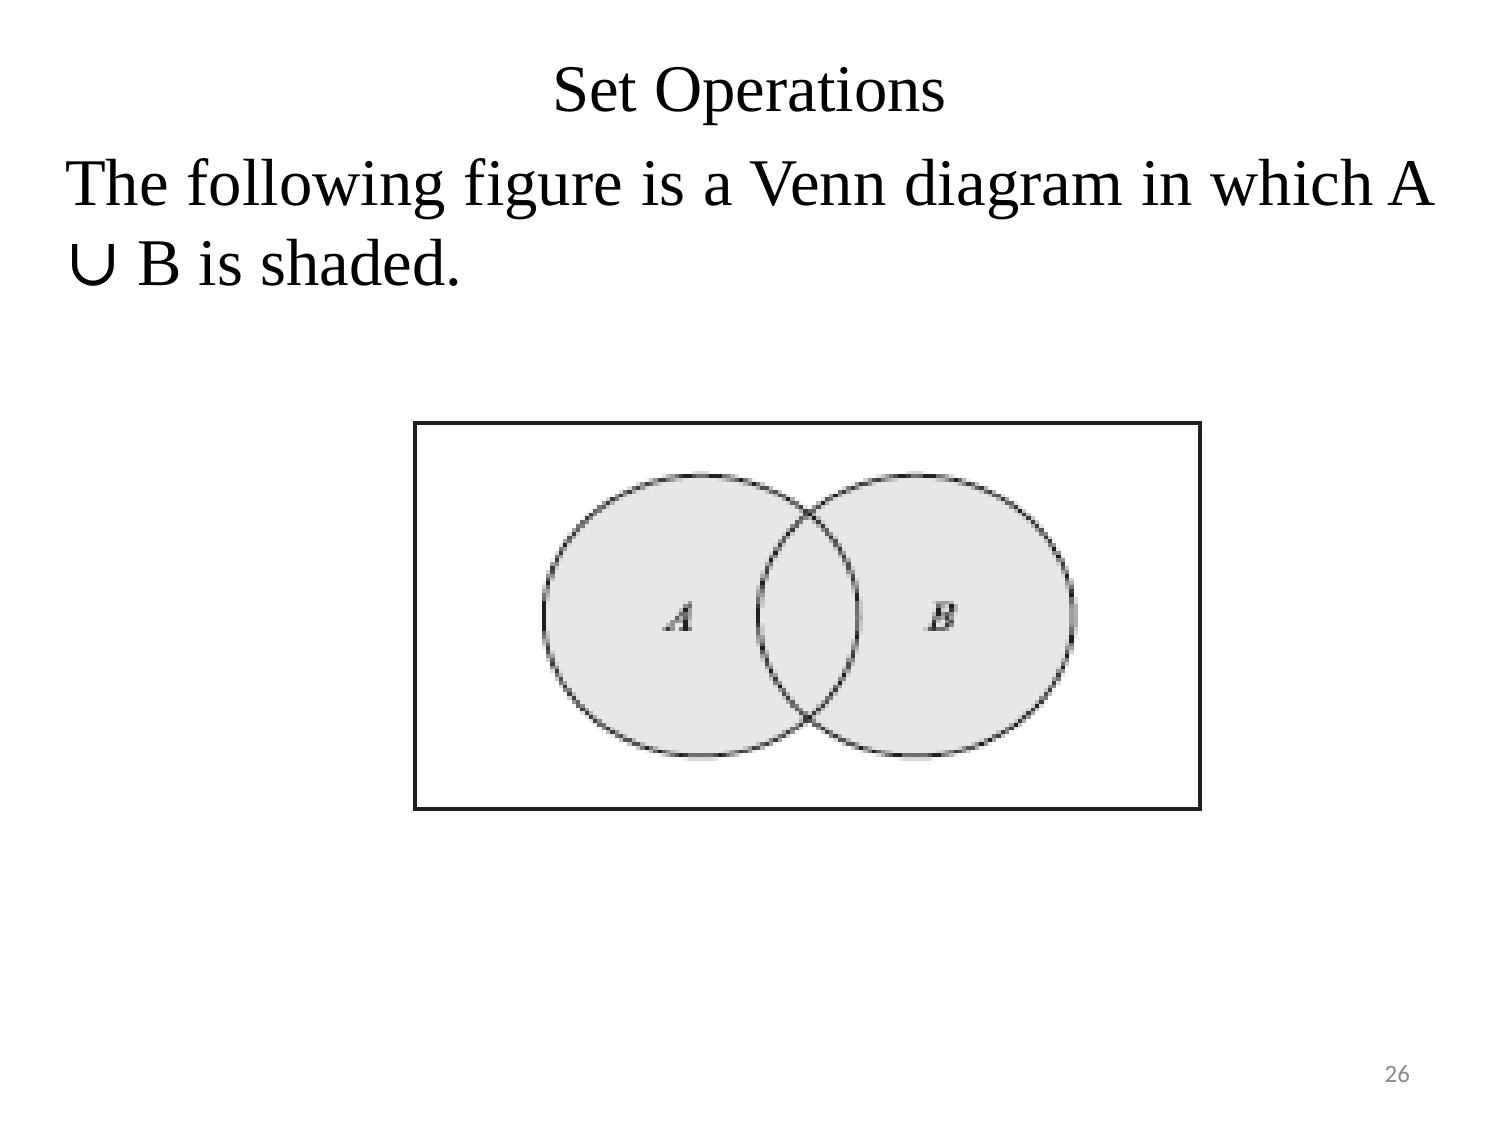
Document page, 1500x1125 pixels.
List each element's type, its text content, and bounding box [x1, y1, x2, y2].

slide_number 26 [1074, 1042, 1425, 1103]
subtitle Set Operations The following figure is a Venn diagram in which A ∪ B is shaded. [50, 37, 1450, 1075]
picture [362, 387, 1251, 838]
